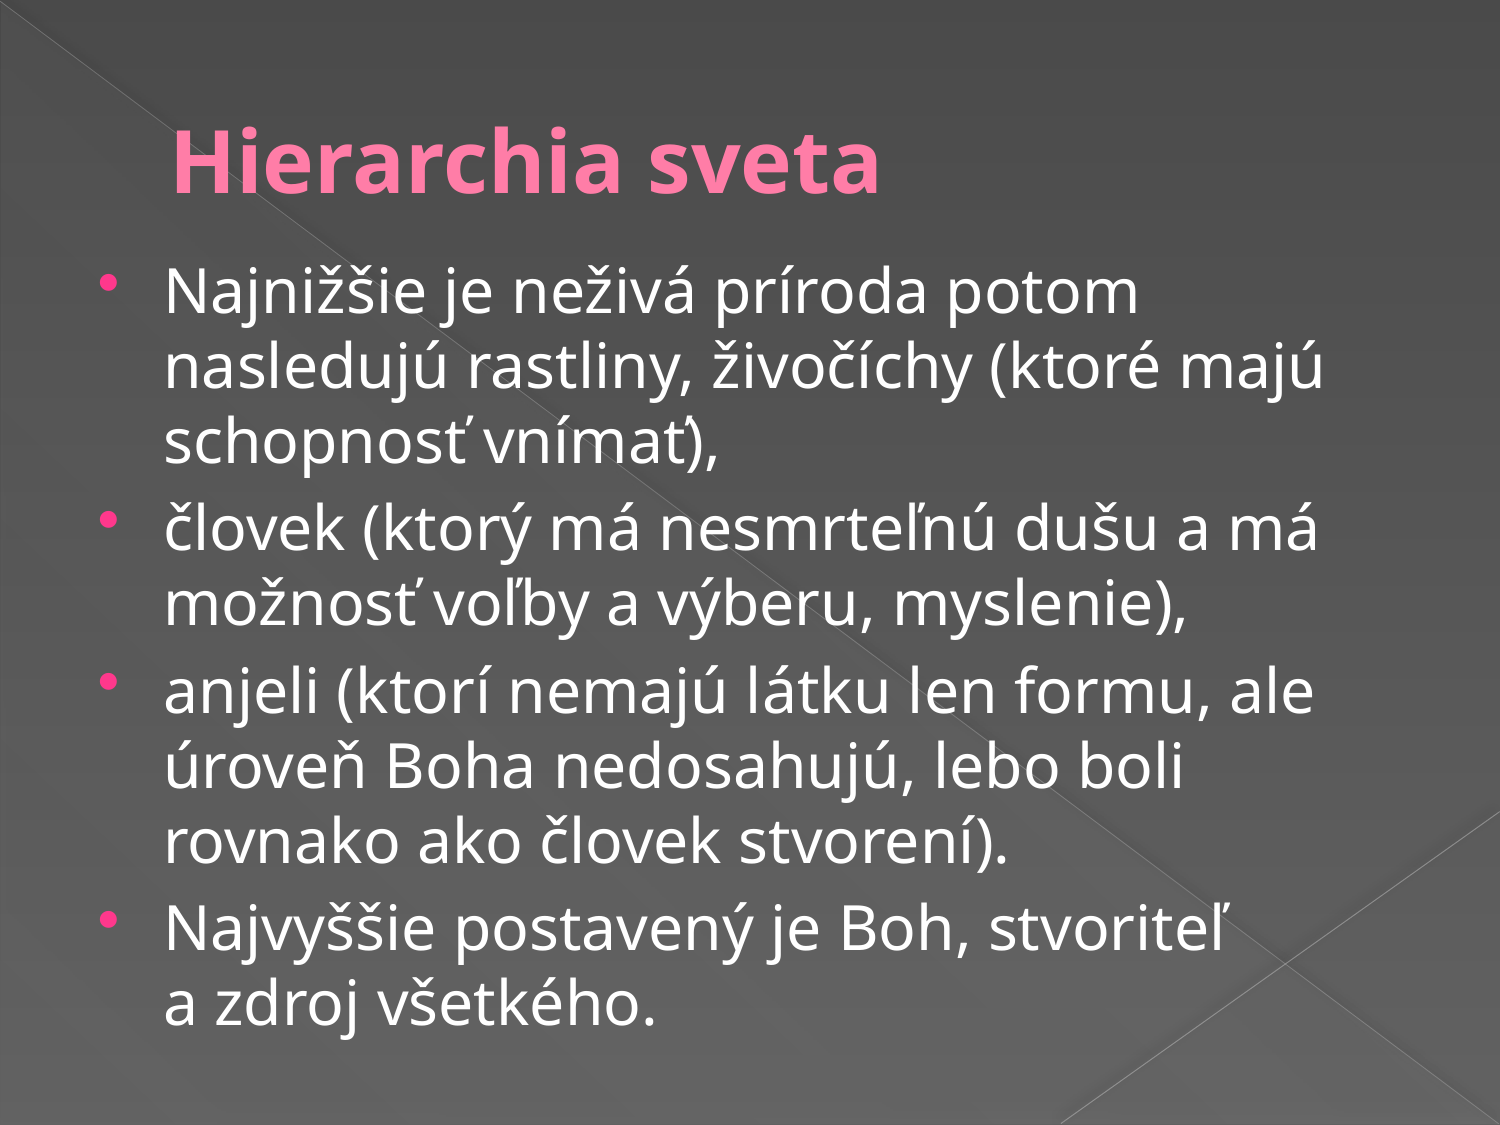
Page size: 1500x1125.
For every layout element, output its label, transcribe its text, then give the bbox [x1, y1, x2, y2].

title Hierarchia sveta [75, 43, 1425, 243]
list Najnižšie je neživá príroda potom nasledujú rastliny, živočíchy (ktoré majú schopnosť vnímať), človek (ktorý má nesmrteľnú dušu a má možnosť voľby a výberu, myslenie), anjeli (ktorí nemajú látku len formu, ale úroveň Boha nedosahujú, lebo boli rovnako ako človek stvorení). Najvyššie postavený je Boh, stvoriteľ a zdroj všetkého. [75, 243, 1425, 1059]
